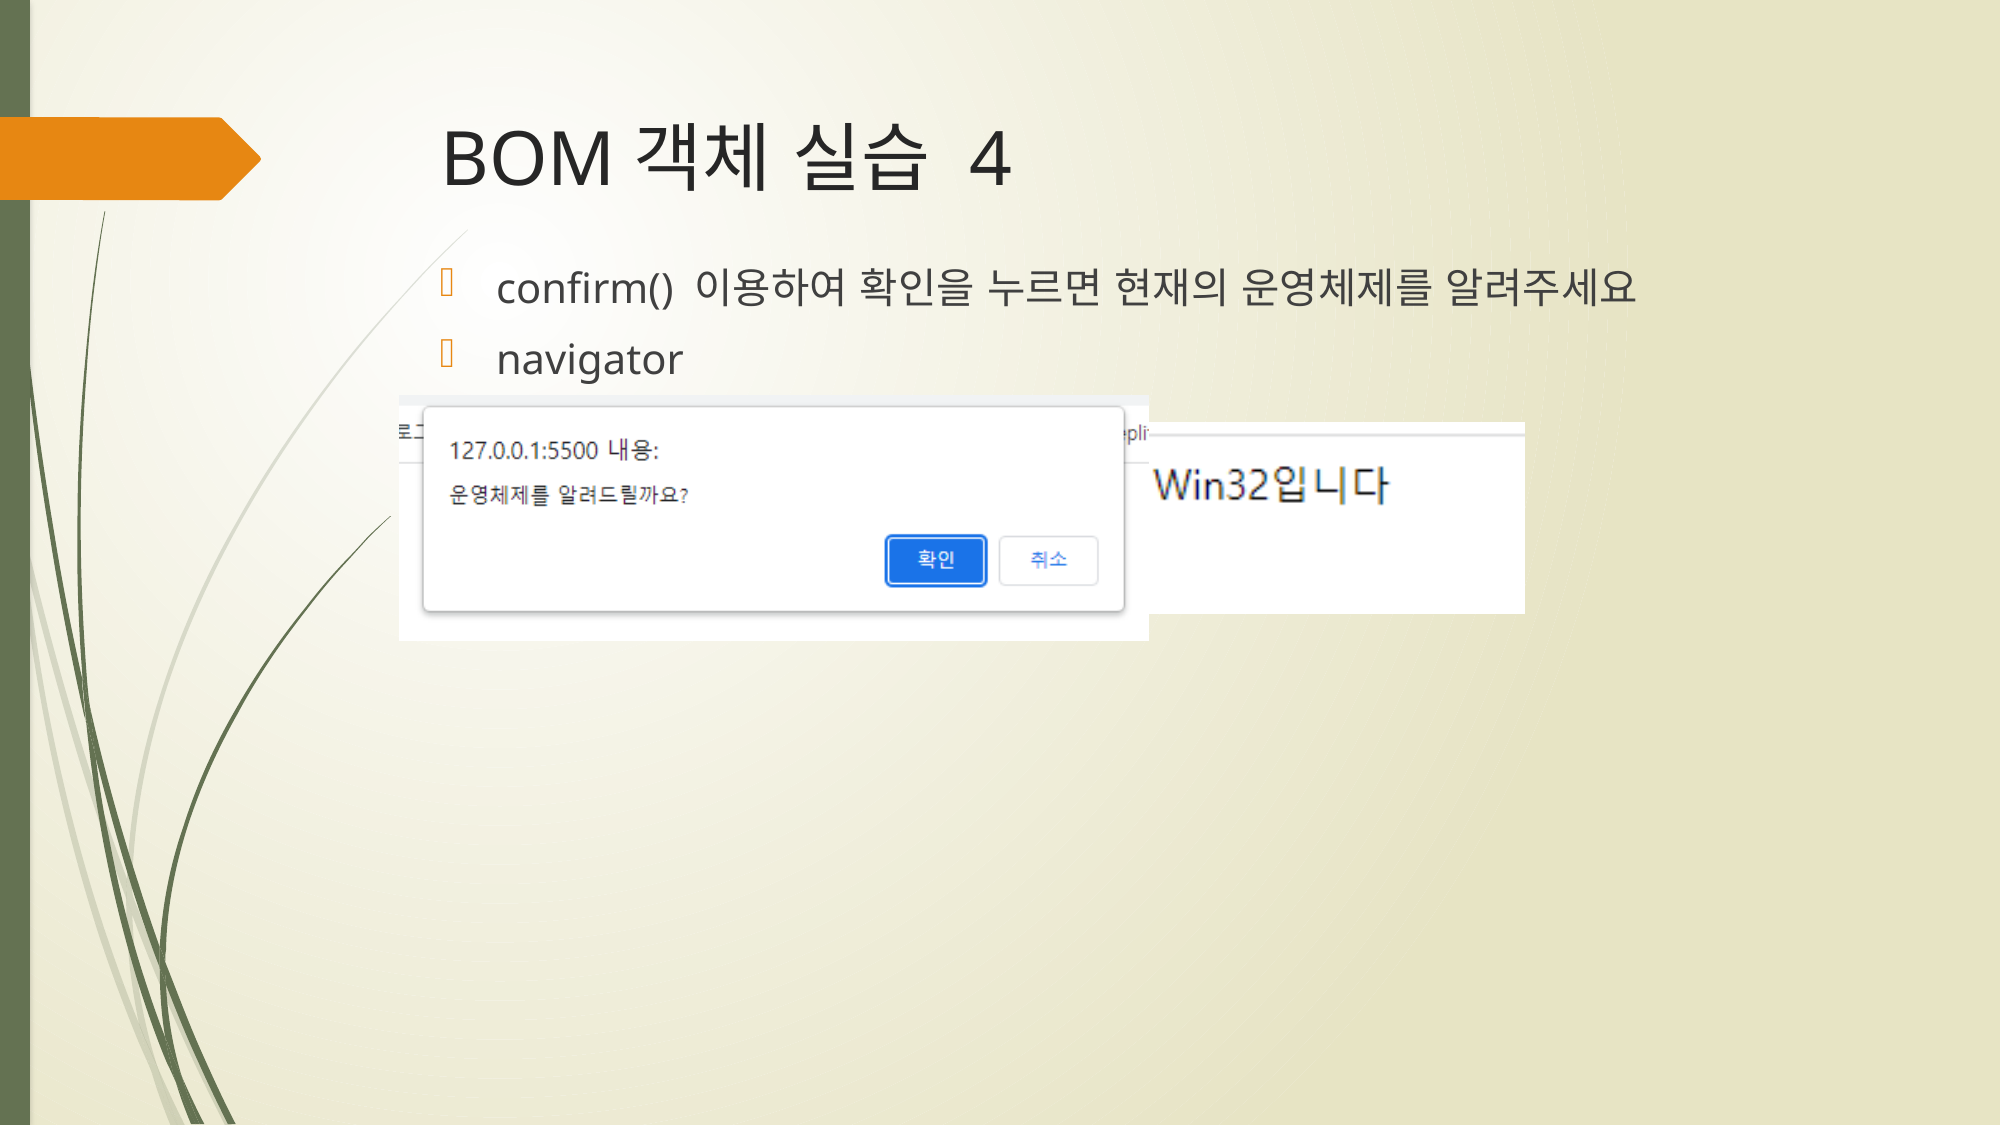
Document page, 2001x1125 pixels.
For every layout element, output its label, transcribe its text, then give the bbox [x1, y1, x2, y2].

picture [398, 395, 1525, 642]
list confirm() 이용하여 확인을 누르면 현재의 운영체제를 알려주세요 navigator [424, 254, 1888, 874]
title BOM객체 실습 4 [425, 102, 1888, 254]
